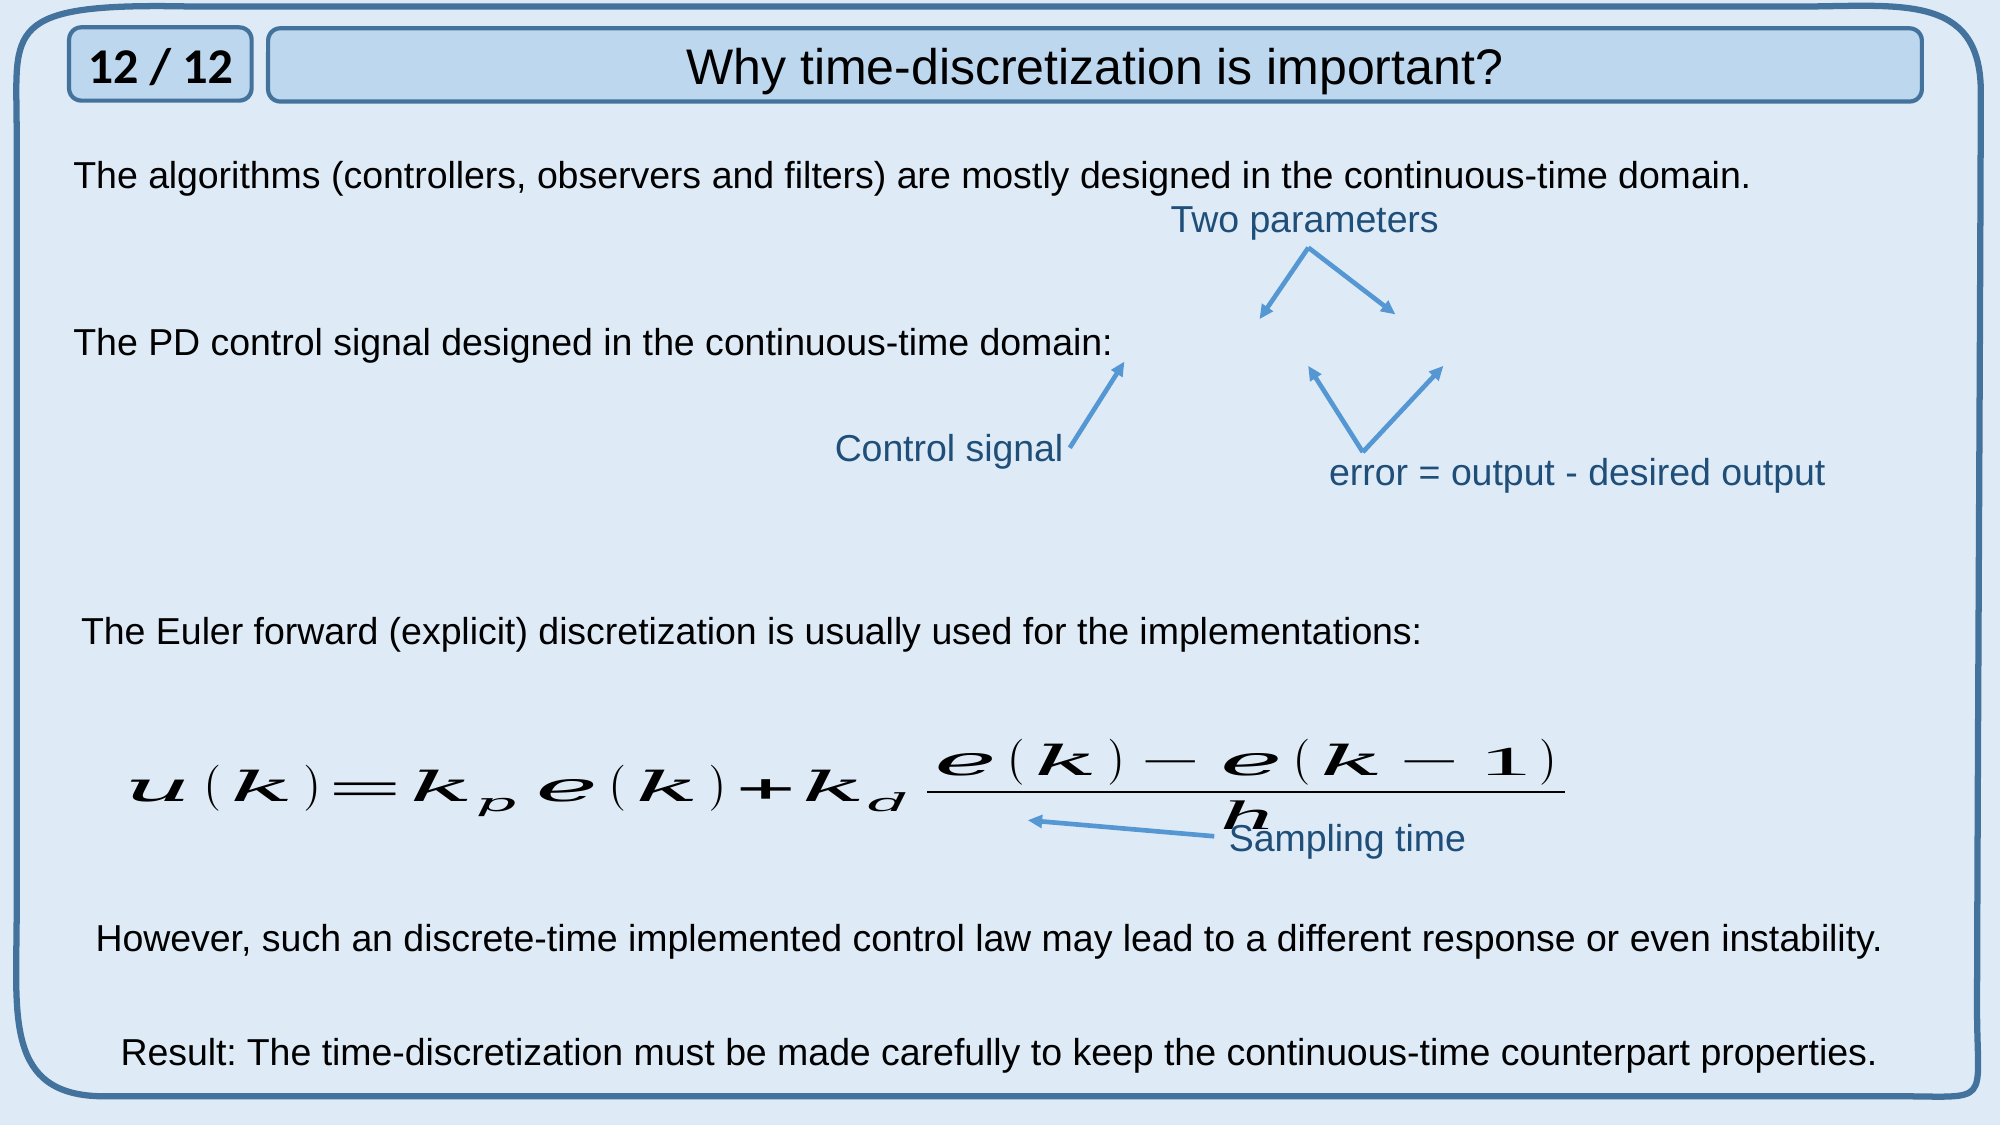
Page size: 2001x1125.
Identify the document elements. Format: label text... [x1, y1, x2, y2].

text_box The Euler forward (explicit) discretization is usually used for the implementations: [66, 599, 1625, 660]
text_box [1308, 248, 1396, 315]
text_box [1308, 365, 1361, 453]
text_box [14, 3, 1983, 1099]
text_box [1027, 820, 1215, 838]
text_box error = output - desired output [1314, 440, 1851, 501]
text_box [1259, 248, 1306, 320]
text_box Result: The time-discretization must be made carefully to keep the continuous-time counterpart properties. [105, 1020, 1918, 1081]
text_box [1362, 365, 1444, 453]
text_box The algorithms (controllers, observers and filters) are mostly designed in the continuous-time domain. [58, 76, 1914, 204]
text_box Why time-discretization is important? [265, 26, 1924, 103]
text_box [1069, 361, 1125, 449]
text_box Two parameters [1155, 187, 1461, 248]
text_box Sampling time [1214, 806, 1490, 867]
text_box 12 / 12 [66, 25, 254, 76]
text_box However, such an discrete-time implemented control law may lead to a different response or even instability. [80, 906, 1945, 967]
text_box Control signal [820, 416, 1095, 477]
